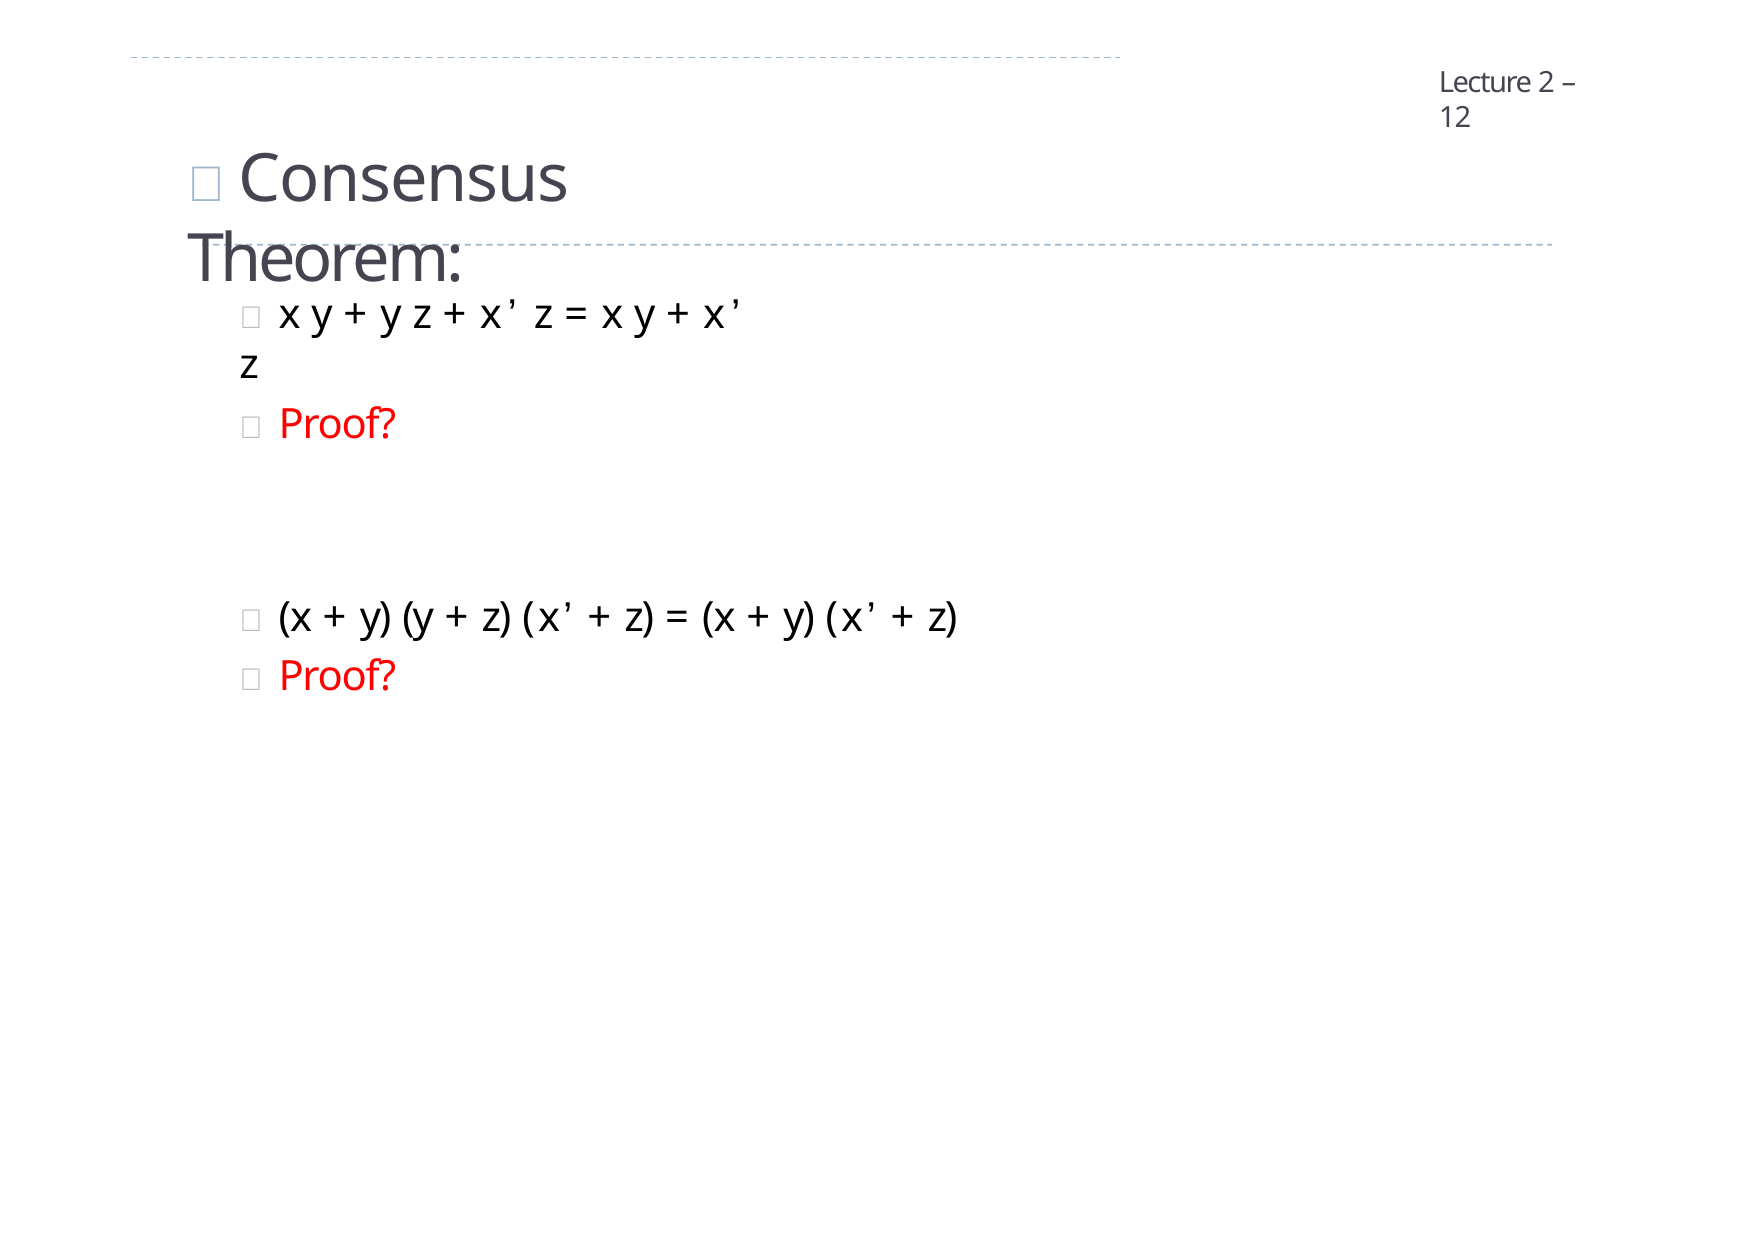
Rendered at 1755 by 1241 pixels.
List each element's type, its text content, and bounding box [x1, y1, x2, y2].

text_box  (x + y) (y + z) (x’ + z) = (x + y) (x’ + z)  Proof? [237, 577, 964, 700]
text_box Lecture 2 – 12 [1436, 61, 1614, 134]
text_box  x y + y z + x’ z = x y + x’ z  Proof? [237, 275, 757, 447]
title  Consensus Theorem: [185, 132, 803, 342]
